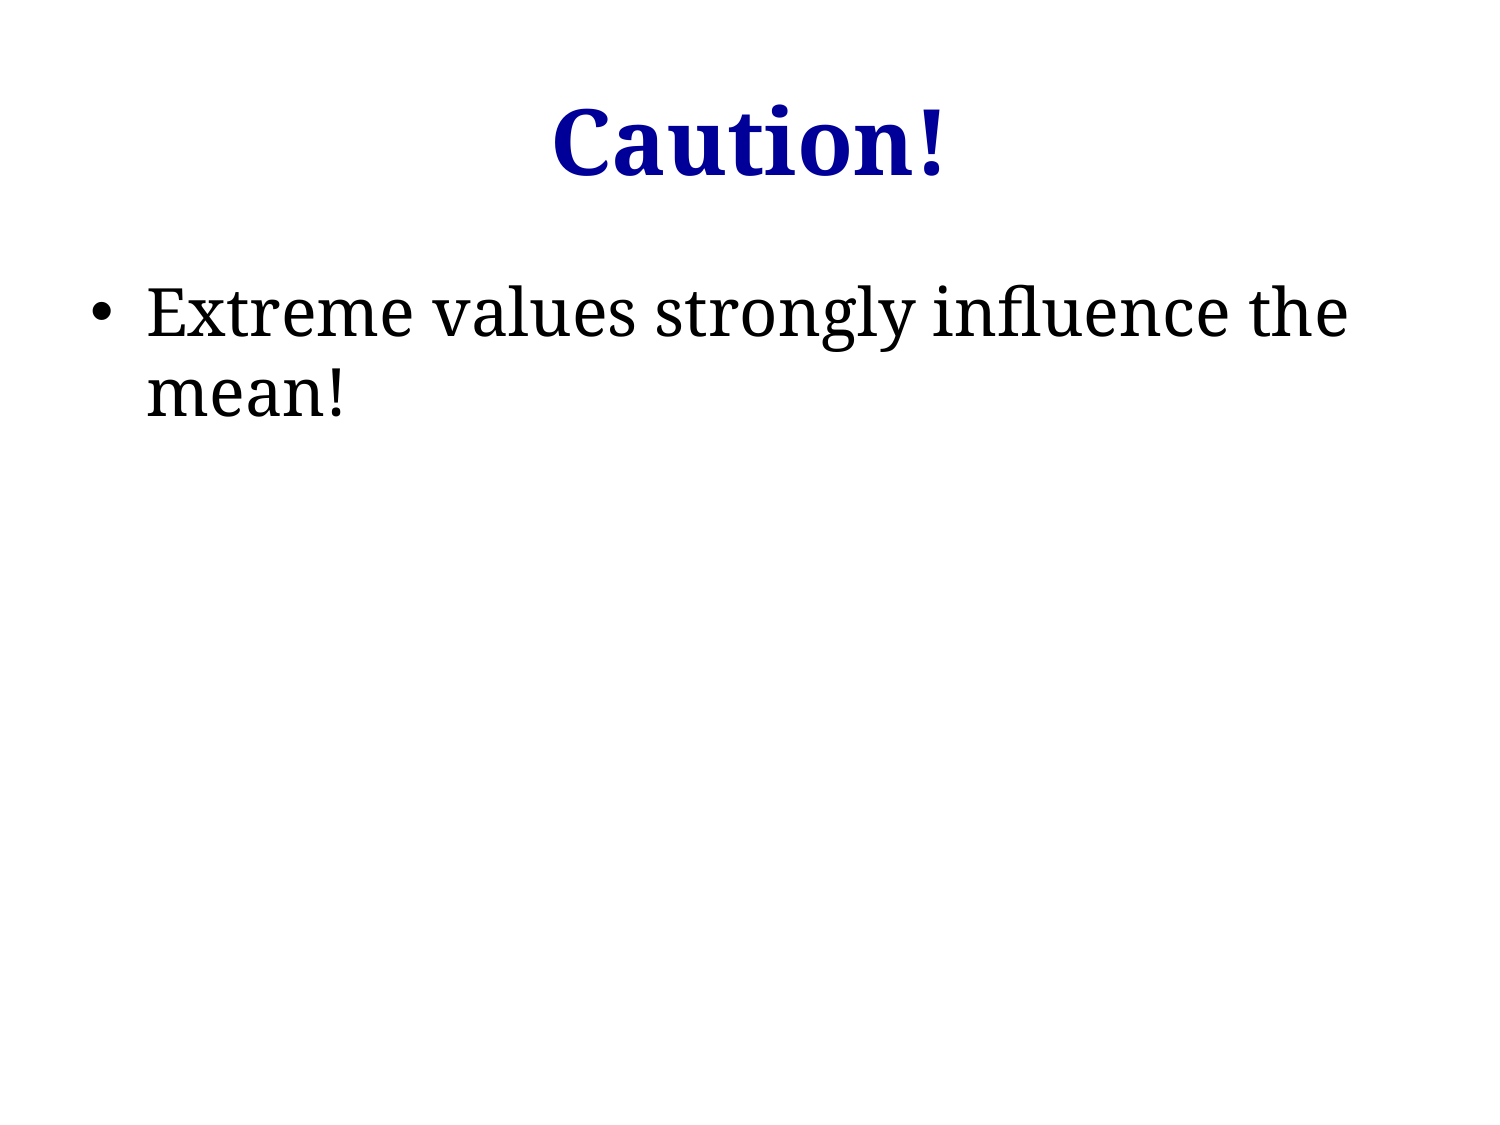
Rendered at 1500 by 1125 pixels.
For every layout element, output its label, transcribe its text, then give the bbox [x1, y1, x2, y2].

list Extreme values strongly influence the mean! [75, 262, 1425, 1005]
title Caution! [75, 45, 1425, 233]
